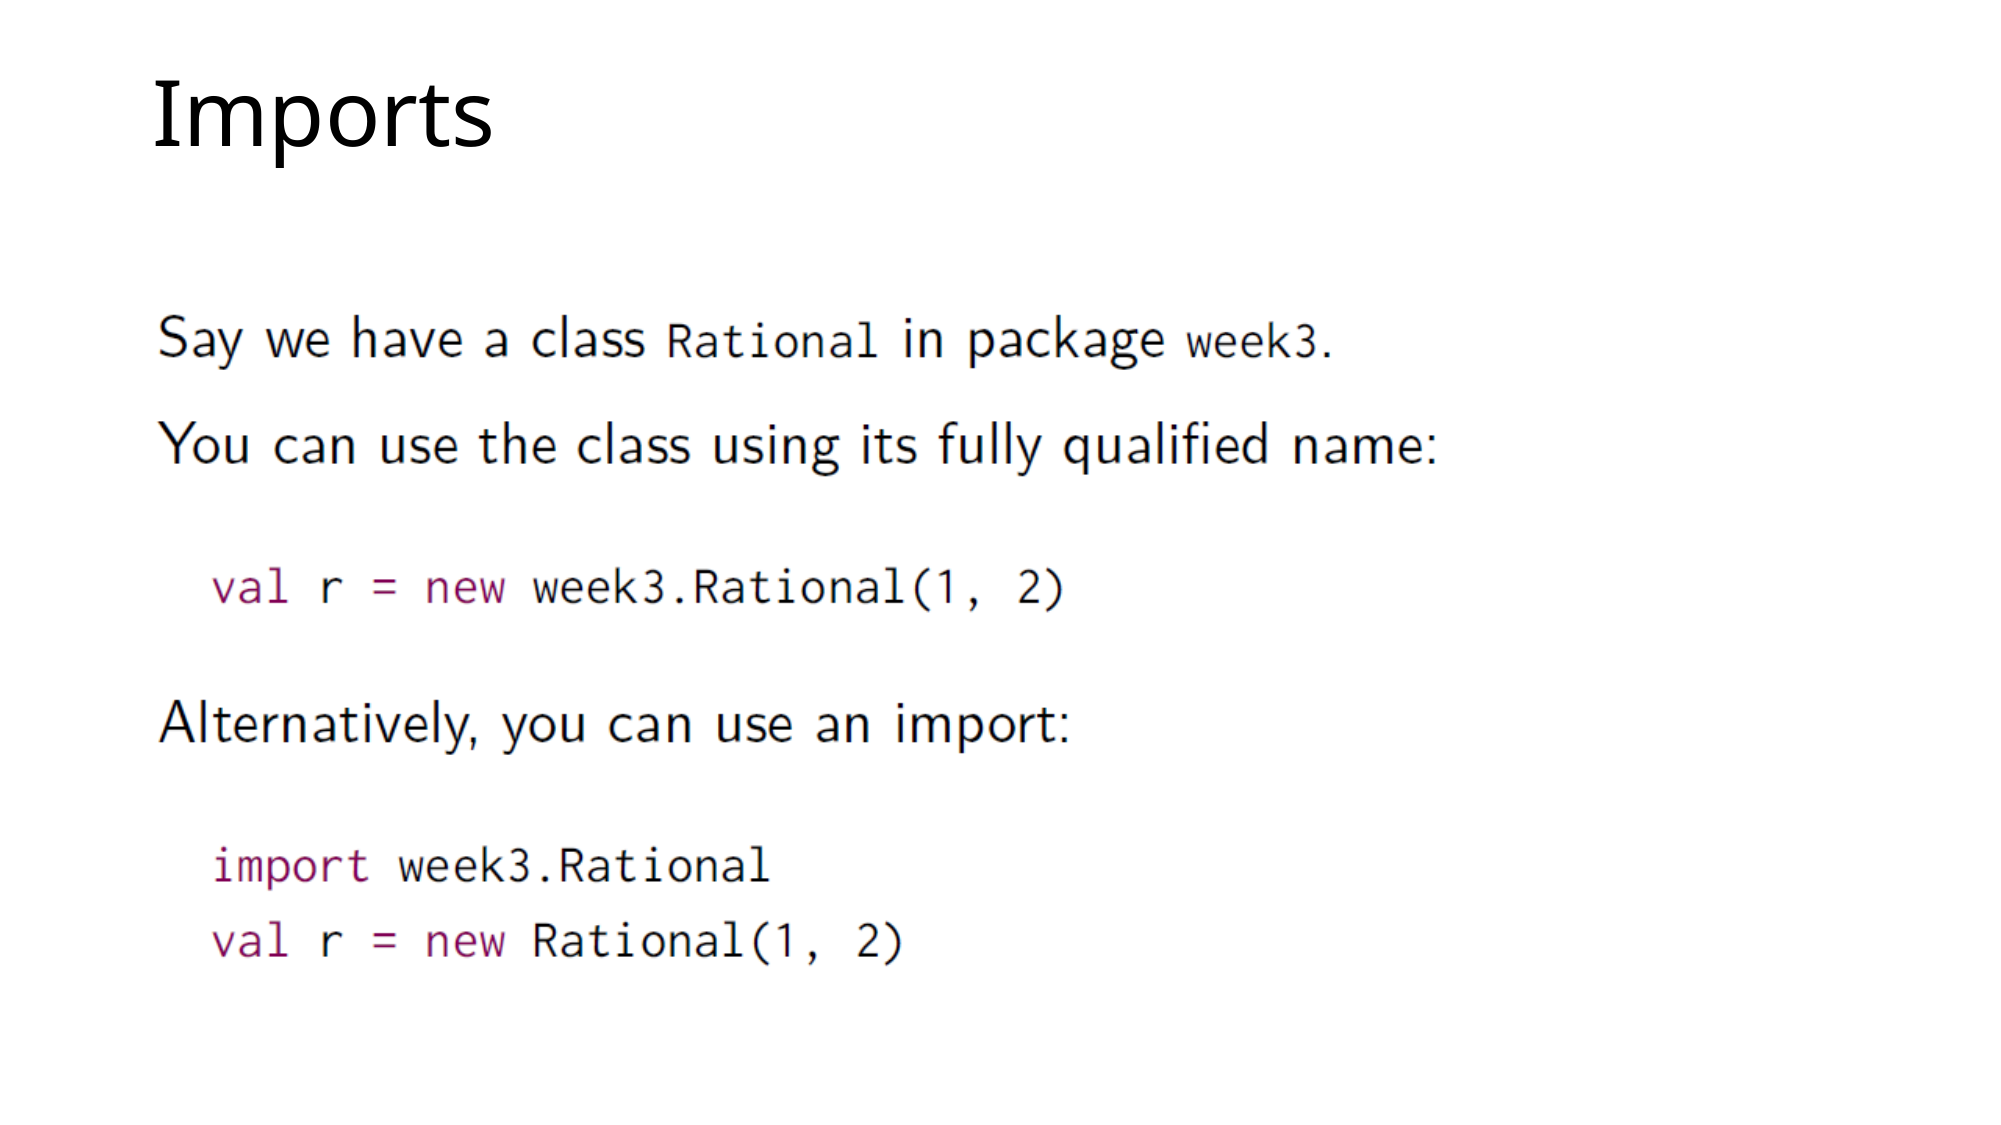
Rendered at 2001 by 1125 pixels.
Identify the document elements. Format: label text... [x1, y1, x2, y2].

title Imports [137, 7, 1863, 226]
picture [137, 298, 1469, 996]
